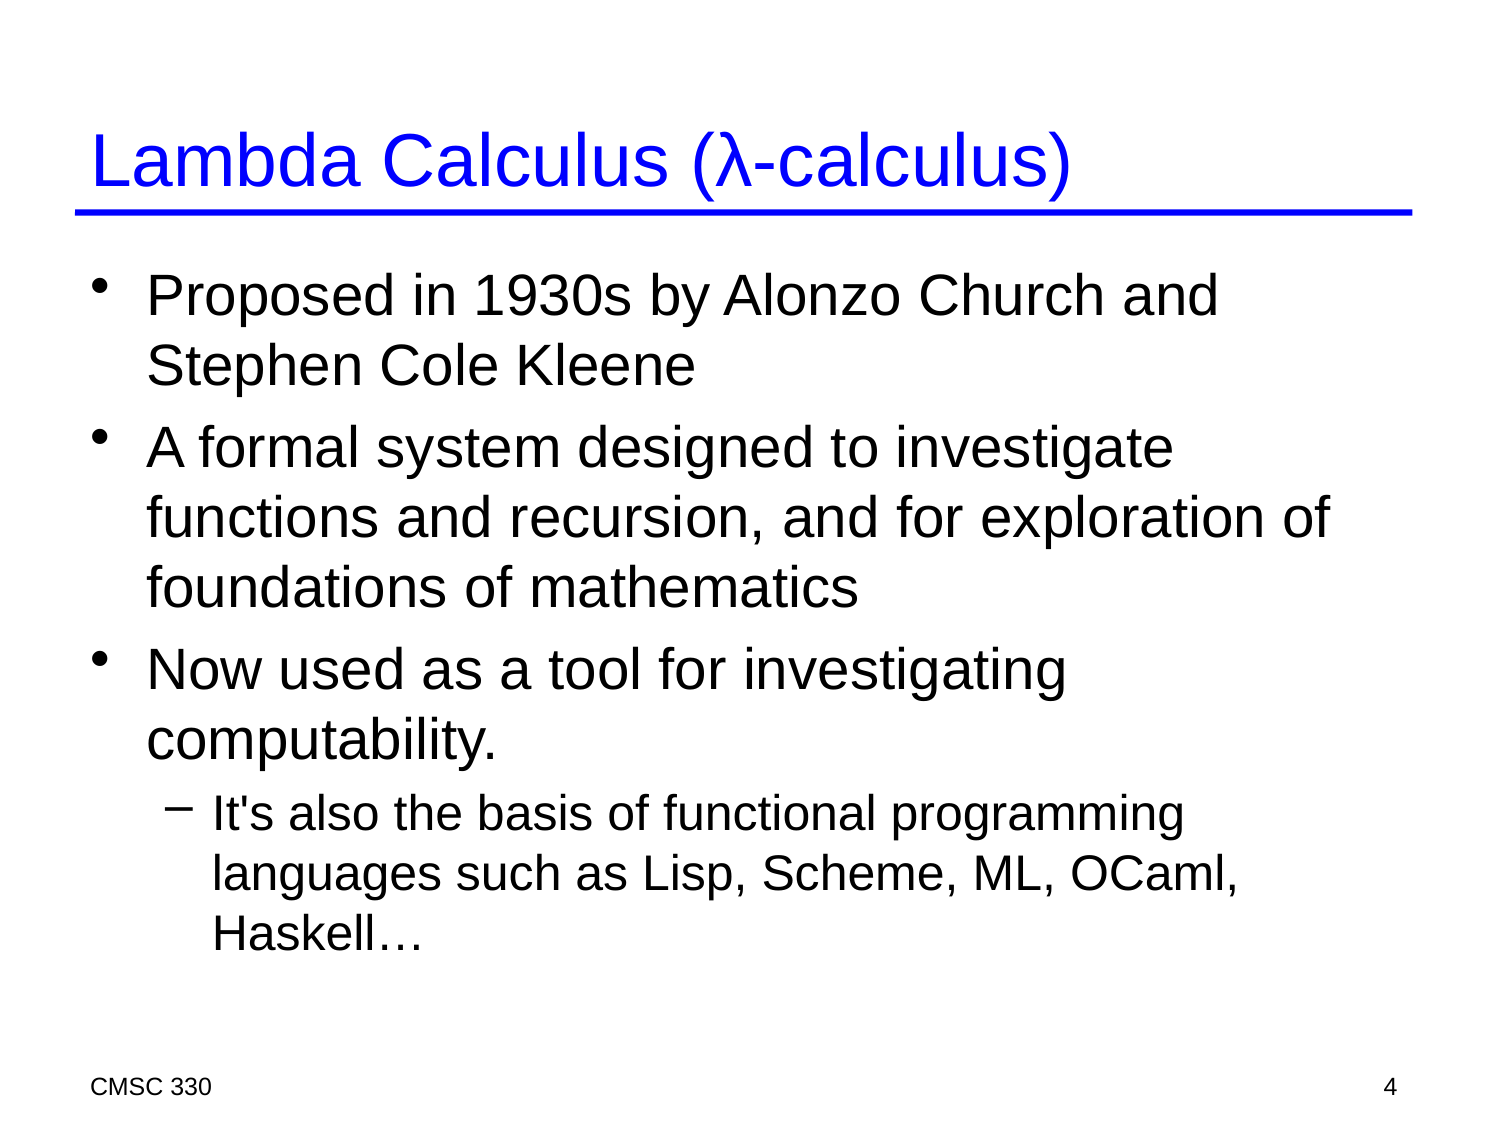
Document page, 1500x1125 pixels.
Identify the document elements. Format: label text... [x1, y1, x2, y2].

title Lambda Calculus (λ-calculus) [74, 99, 1413, 213]
list Proposed in 1930s by Alonzo Church and Stephen Cole Kleene A formal system designed to investigate functions and recursion, and for exploration of foundations of mathematics Now used as a tool for investigating computability. It's also the basis of functional programming languages such as Lisp, Scheme, ML, OCaml, Haskell… [74, 249, 1413, 1051]
slide_number 4 [1100, 1062, 1413, 1100]
footer CMSC 330 [75, 1062, 988, 1100]
